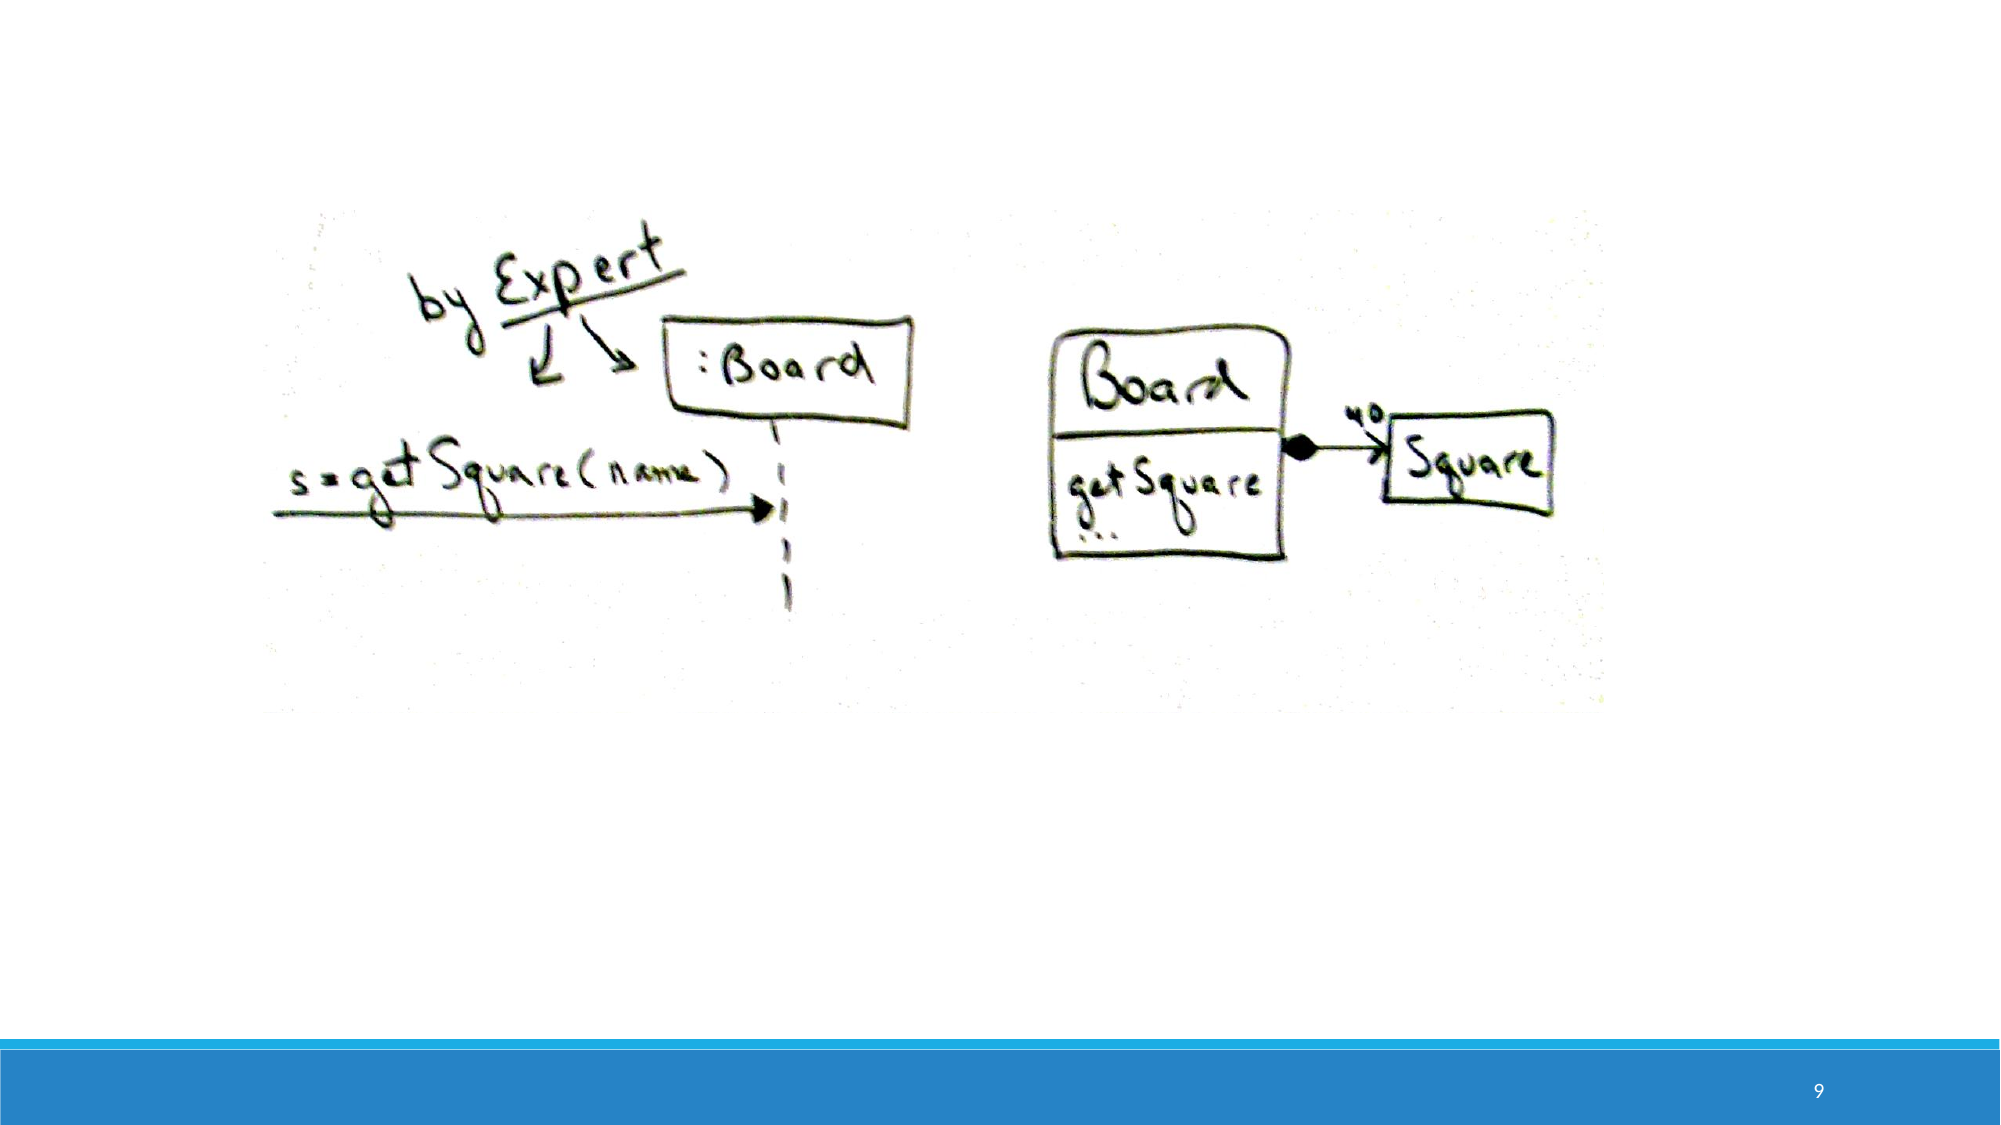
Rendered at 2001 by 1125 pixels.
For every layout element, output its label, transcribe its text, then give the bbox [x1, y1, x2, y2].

picture [262, 209, 1605, 713]
slide_number 9 [1624, 1059, 1840, 1120]
